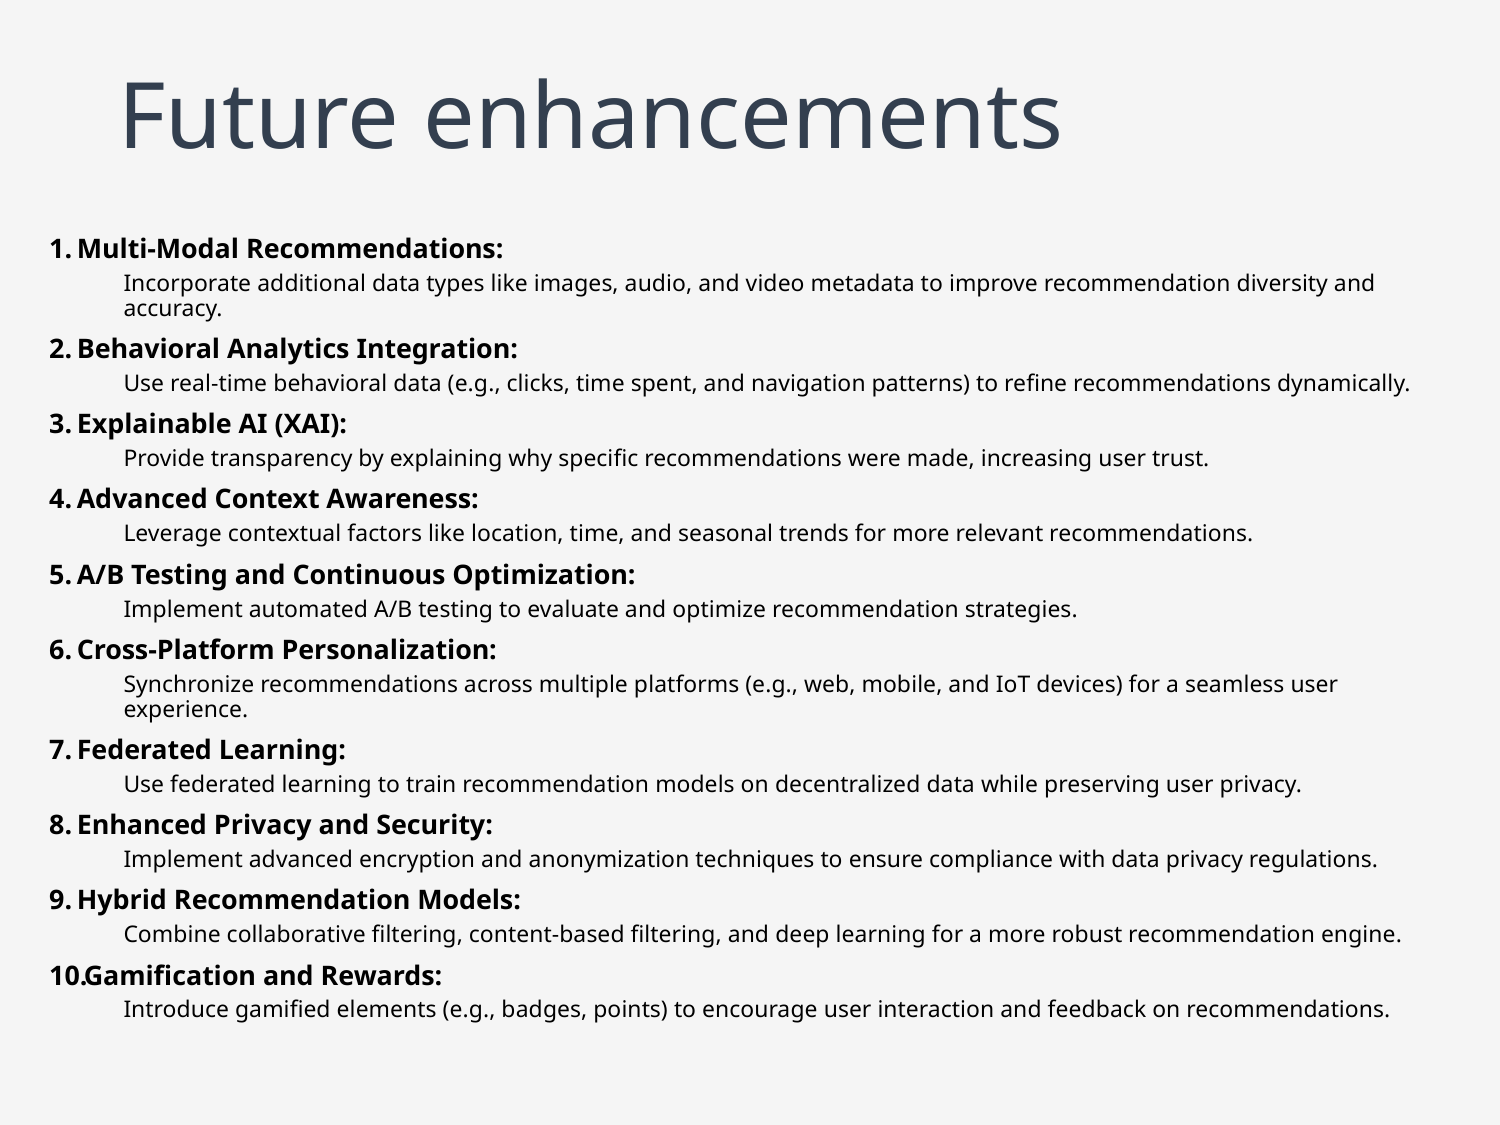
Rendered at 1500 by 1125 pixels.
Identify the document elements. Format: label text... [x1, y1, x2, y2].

list Multi-Modal Recommendations: Incorporate additional data types like images, audio, and video metadata to improve recommendation diversity and accuracy. Behavioral Analytics Integration: Use real-time behavioral data (e.g., clicks, time spent, and navigation patterns) to refine recommendations dynamically. Explainable AI (XAI): Provide transparency by explaining why specific recommendations were made, increasing user trust. Advanced Context Awareness: Leverage contextual factors like location, time, and seasonal trends for more relevant recommendations. A/B Testing and Continuous Optimization: Implement automated A/B testing to evaluate and optimize recommendation strategies. Cross-Platform Personalization: Synchronize recommendations across multiple platforms (e.g., web, mobile, and IoT devices) for a seamless user experience. Federated Learning: Use federated learning to train recommendation models on decentralized data while preserving user privacy. Enhanced Privacy and Security: Implement advanced encryption and anonymization techniques to ensure compliance with data privacy regulations. Hybrid Recommendation Models: Combine collaborative filtering, content-based filtering, and deep learning for a more robust recommendation engine. Gamification and Rewards: Introduce gamified elements (e.g., badges, points) to encourage user interaction and feedback on recommendations. [34, 227, 1466, 1039]
title Future enhancements [103, 59, 1397, 178]
